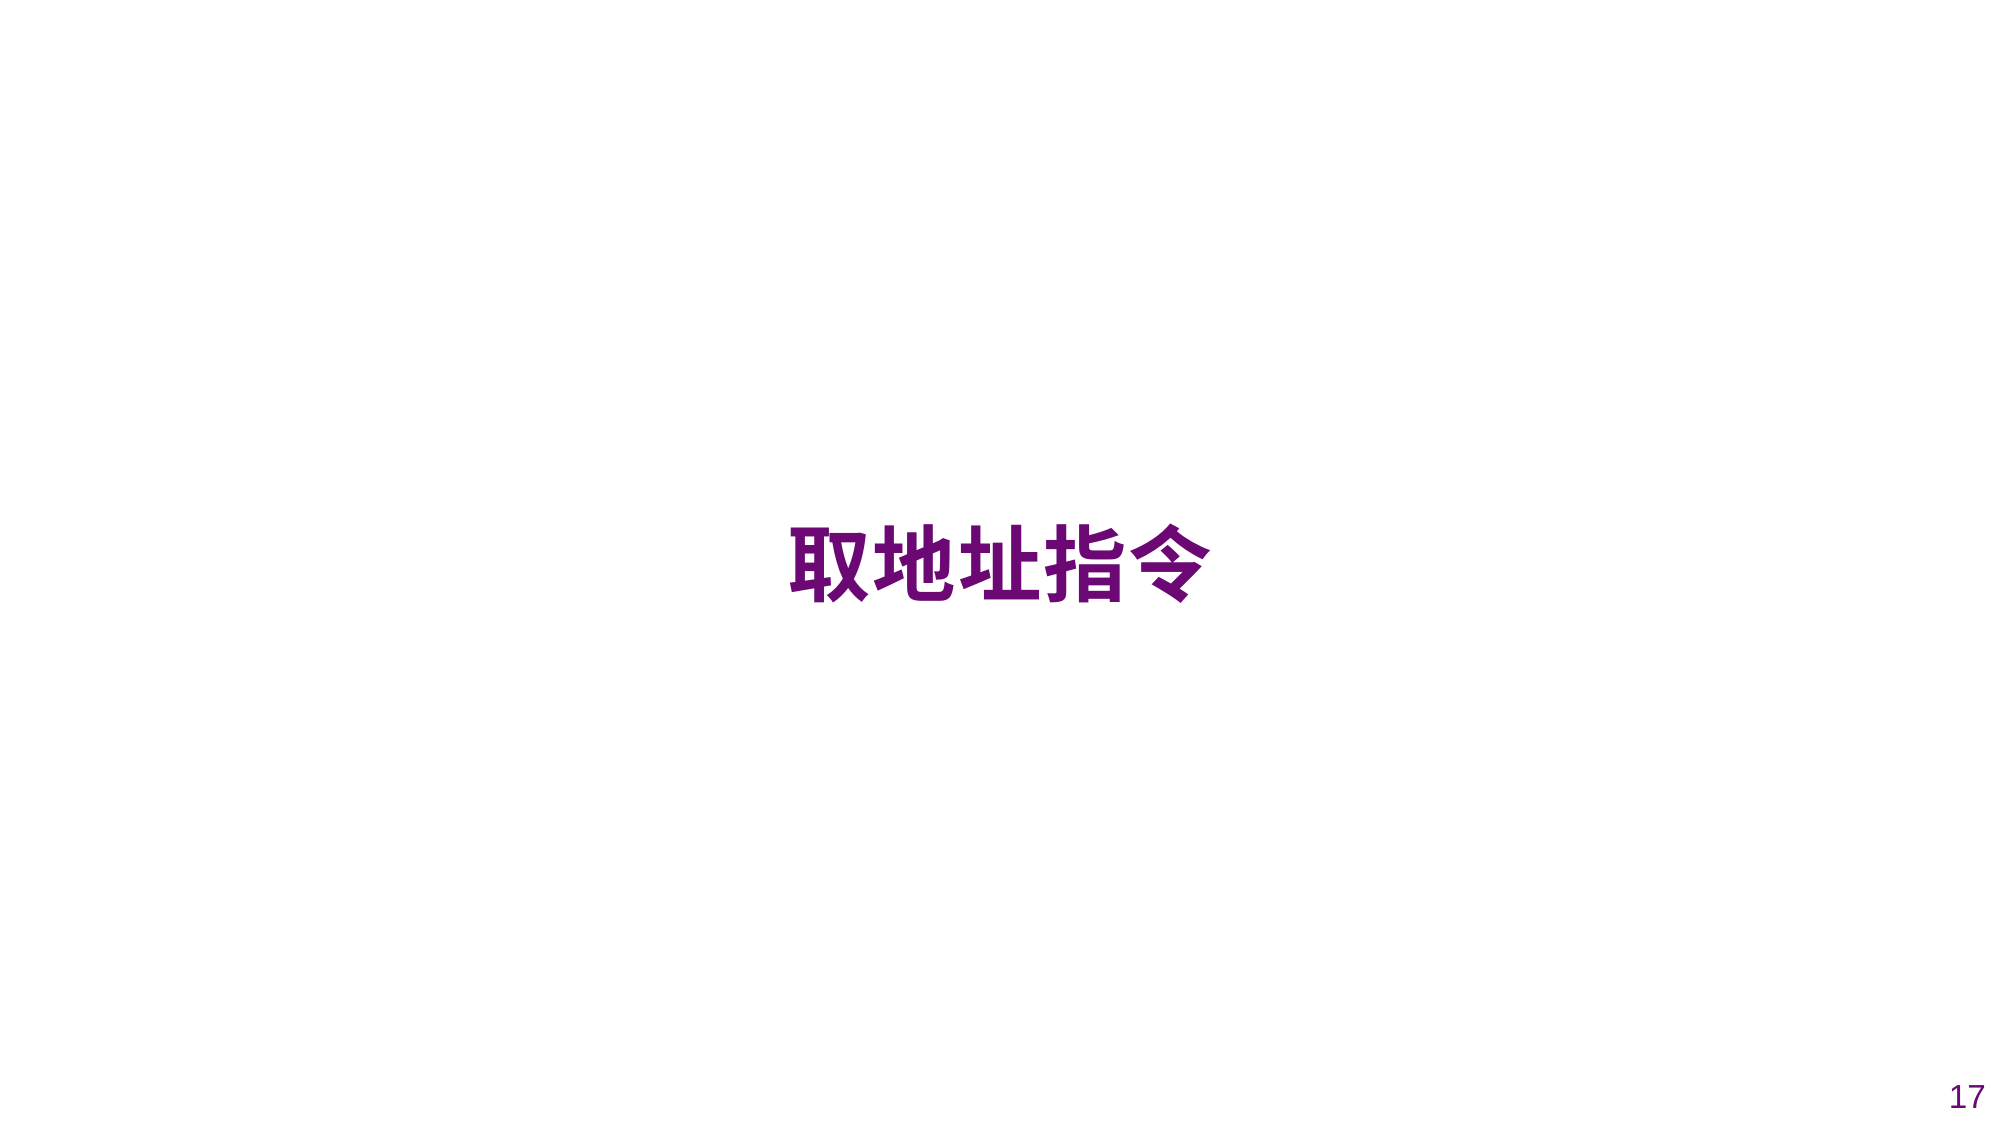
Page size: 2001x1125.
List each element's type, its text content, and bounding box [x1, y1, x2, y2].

slide_number 17 [1918, 1065, 2000, 1125]
text_box 取地址指令 [299, 502, 1701, 621]
